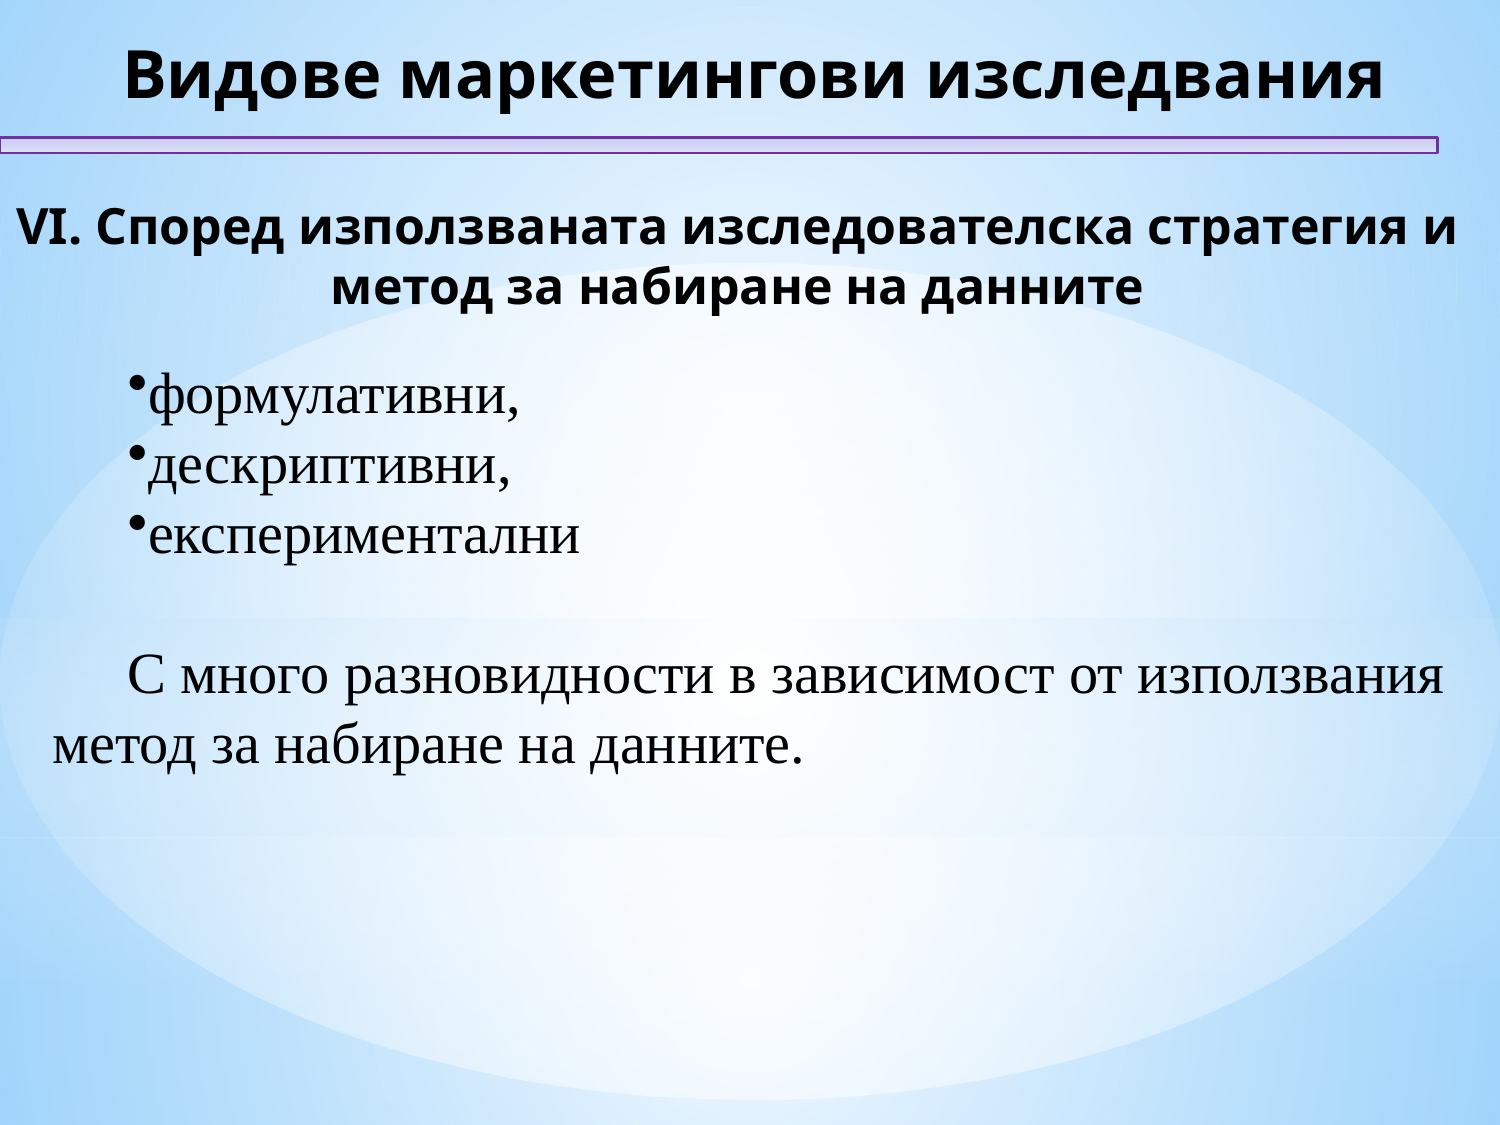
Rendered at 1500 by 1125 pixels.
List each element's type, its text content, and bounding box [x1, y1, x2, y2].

text_box VI. Според използваната изследователска стратегия и метод за набиране на данните [0, 187, 1475, 323]
text_box [0, 0, 1500, 75]
text_box формулативни, дескриптивни, експериментални С много разновидности в зависимост от използвания метод за набиране на данните. [37, 347, 1463, 828]
text_box Видове маркетингови изследвания [37, 75, 1471, 120]
text_box [0, 136, 1439, 154]
